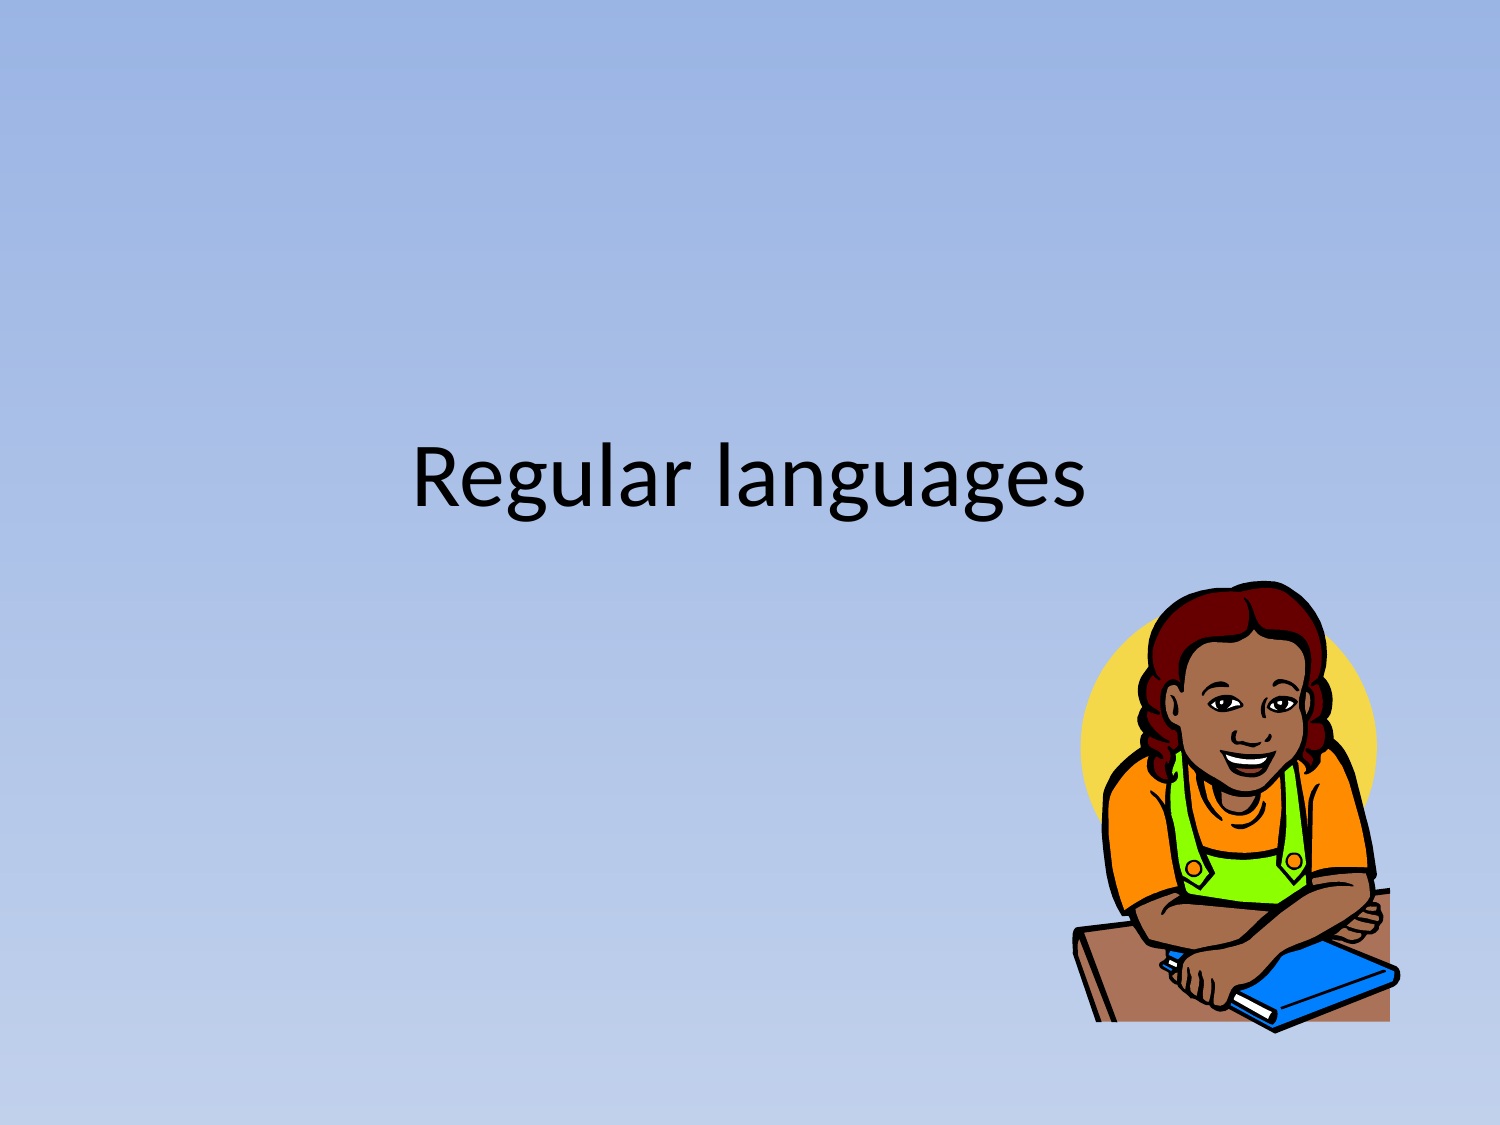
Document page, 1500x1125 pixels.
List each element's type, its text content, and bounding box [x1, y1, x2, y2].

title Regular languages [112, 349, 1388, 591]
picture [1068, 580, 1401, 1034]
